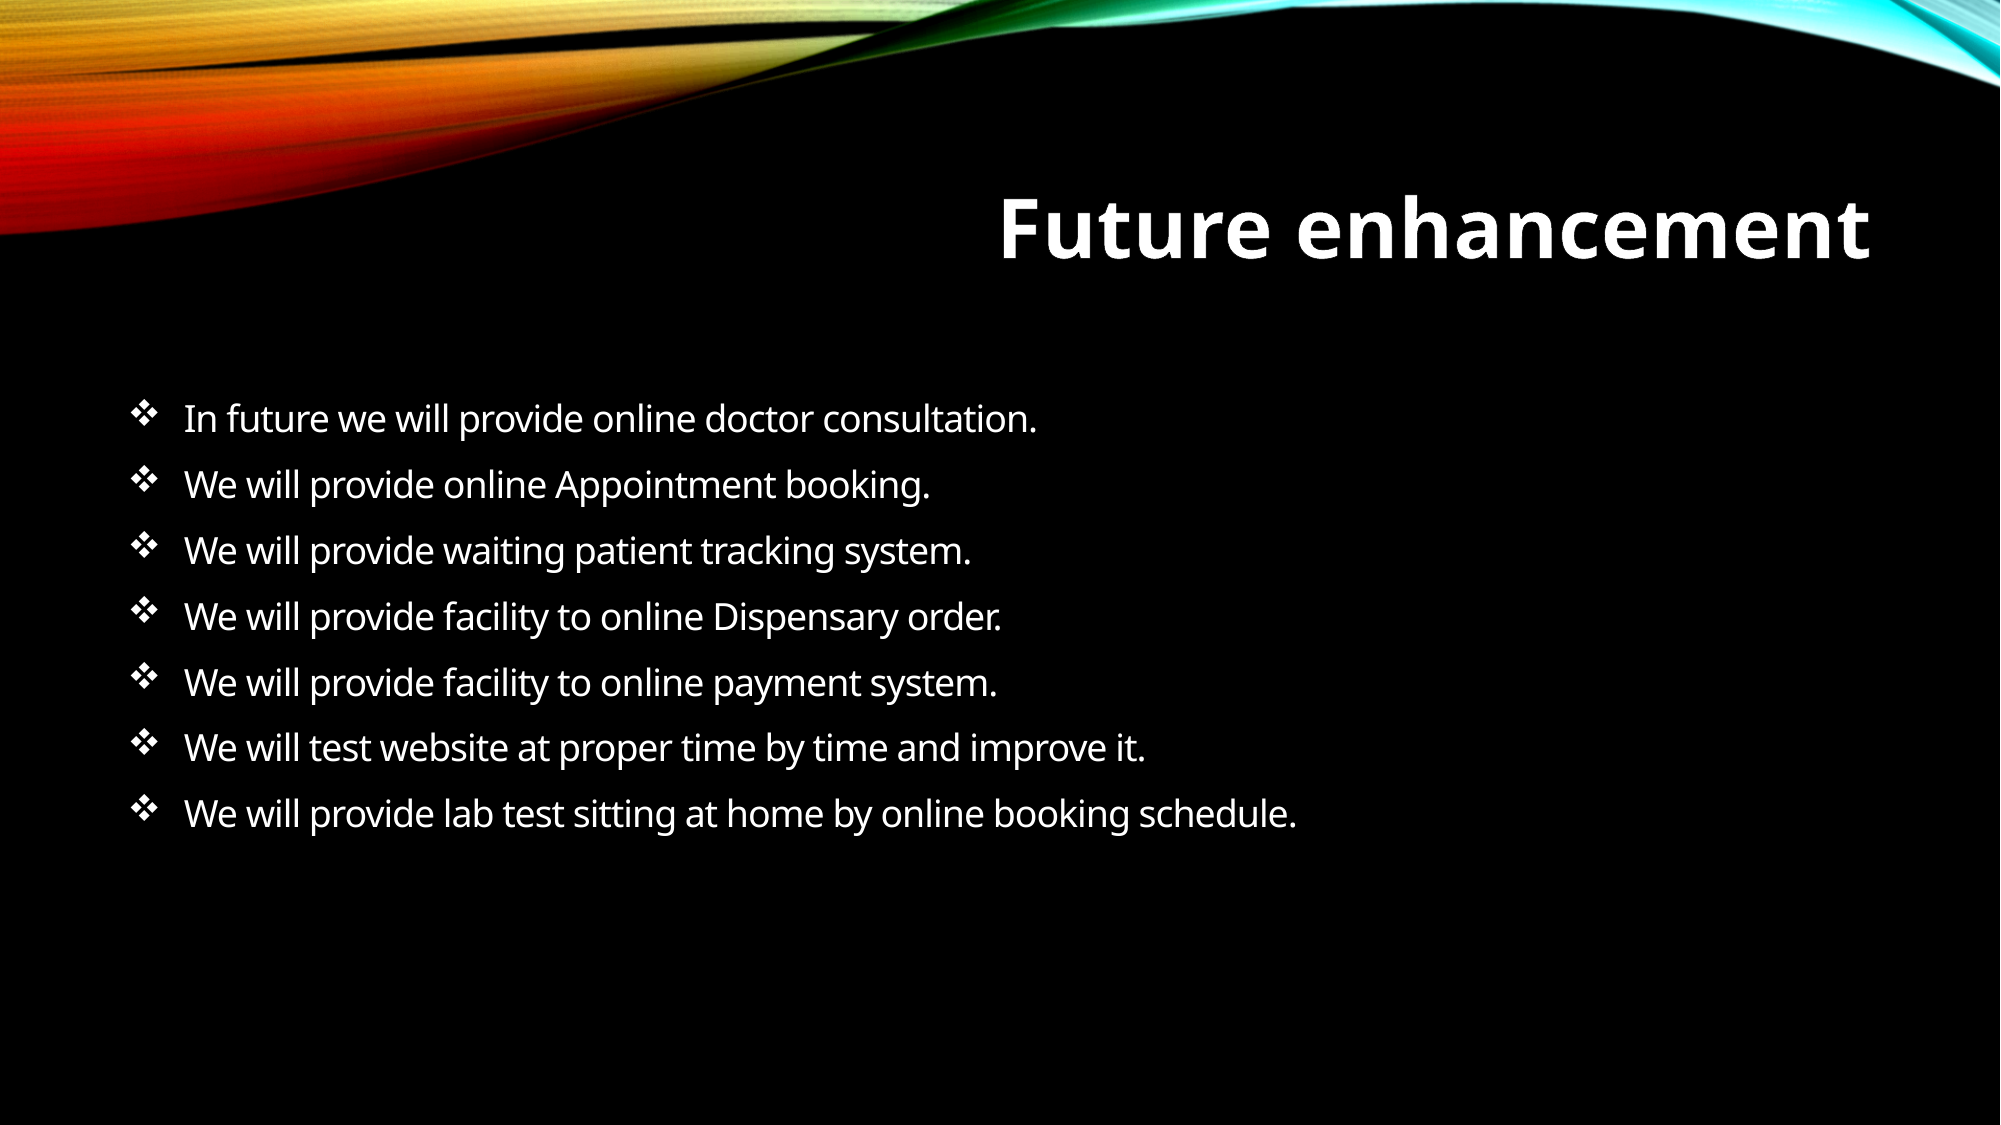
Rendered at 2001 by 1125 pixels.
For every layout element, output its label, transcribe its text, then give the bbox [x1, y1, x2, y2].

list In future we will provide online doctor consultation. We will provide online Appointment booking. We will provide waiting patient tracking system. We will provide facility to online Dispensary order. We will provide facility to online payment system. We will test website at proper time by time and improve it. We will provide lab test sitting at home by online booking schedule. [112, 387, 1888, 1048]
picture [0, 0, 2000, 237]
title Future enhancement [474, 125, 1888, 338]
